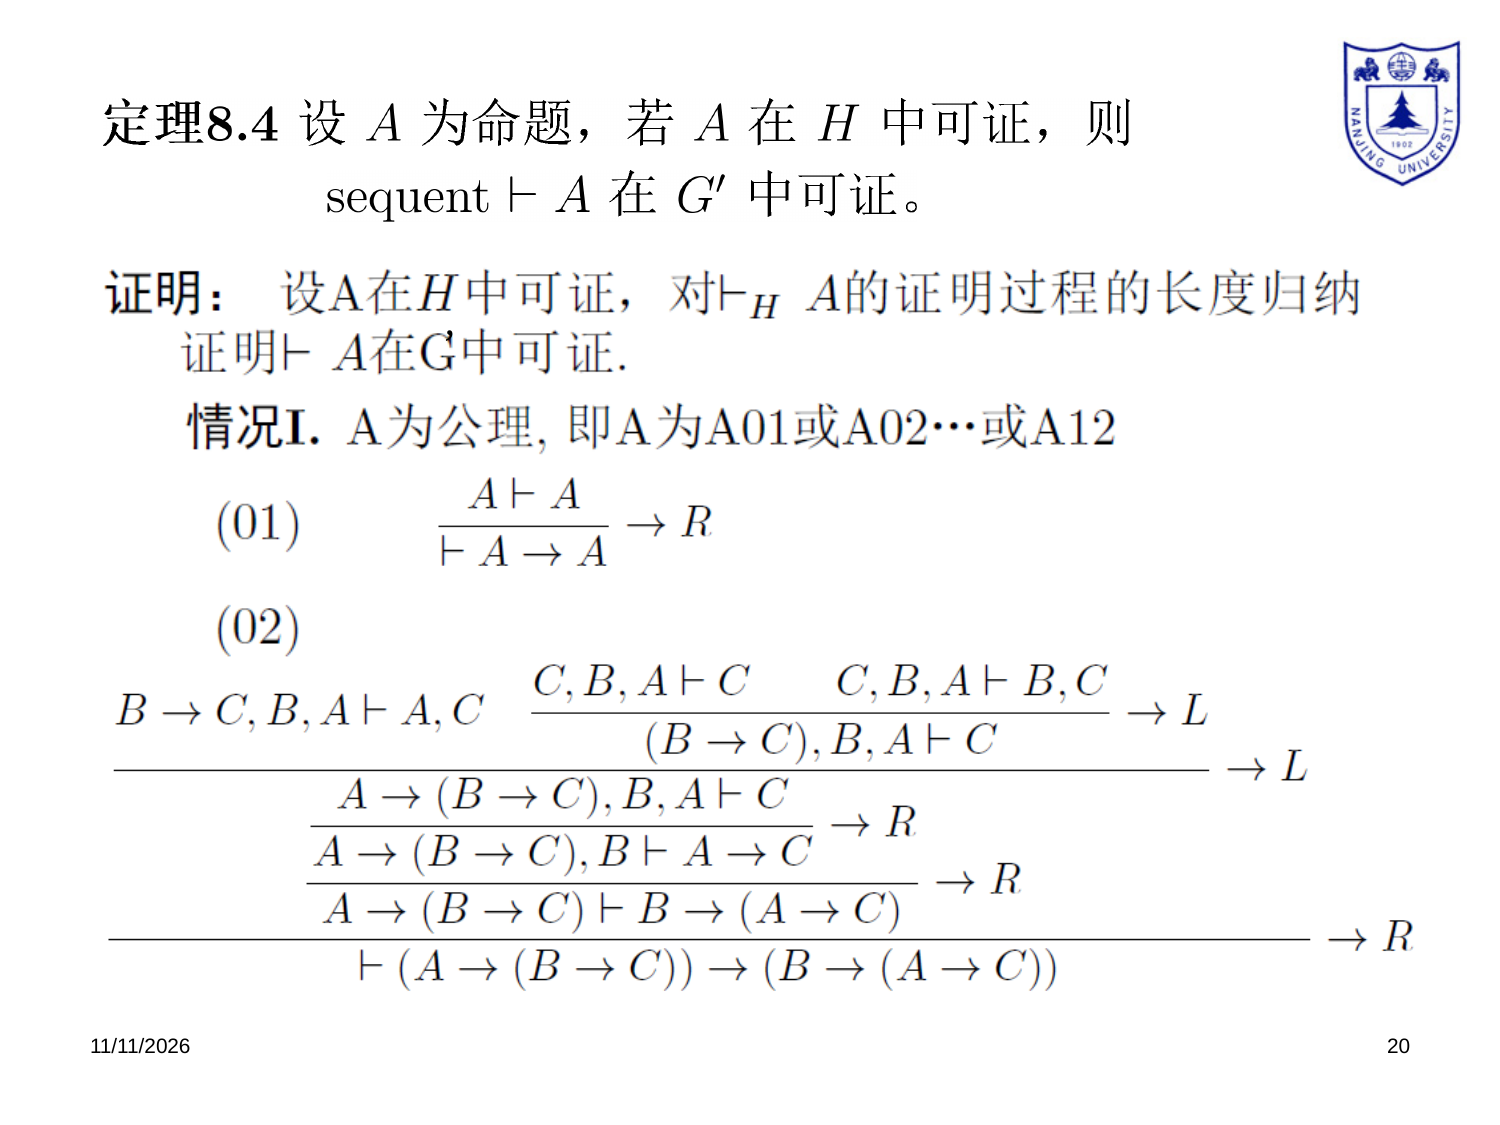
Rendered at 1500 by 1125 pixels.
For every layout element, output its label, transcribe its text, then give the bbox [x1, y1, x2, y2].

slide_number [75, 1025, 425, 1100]
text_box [102, 599, 1418, 999]
picture [1337, 37, 1467, 189]
picture [180, 394, 1123, 459]
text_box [101, 94, 1133, 154]
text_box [324, 165, 919, 225]
slide_number 20 [1074, 1025, 1425, 1100]
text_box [212, 471, 722, 579]
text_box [99, 262, 1365, 380]
